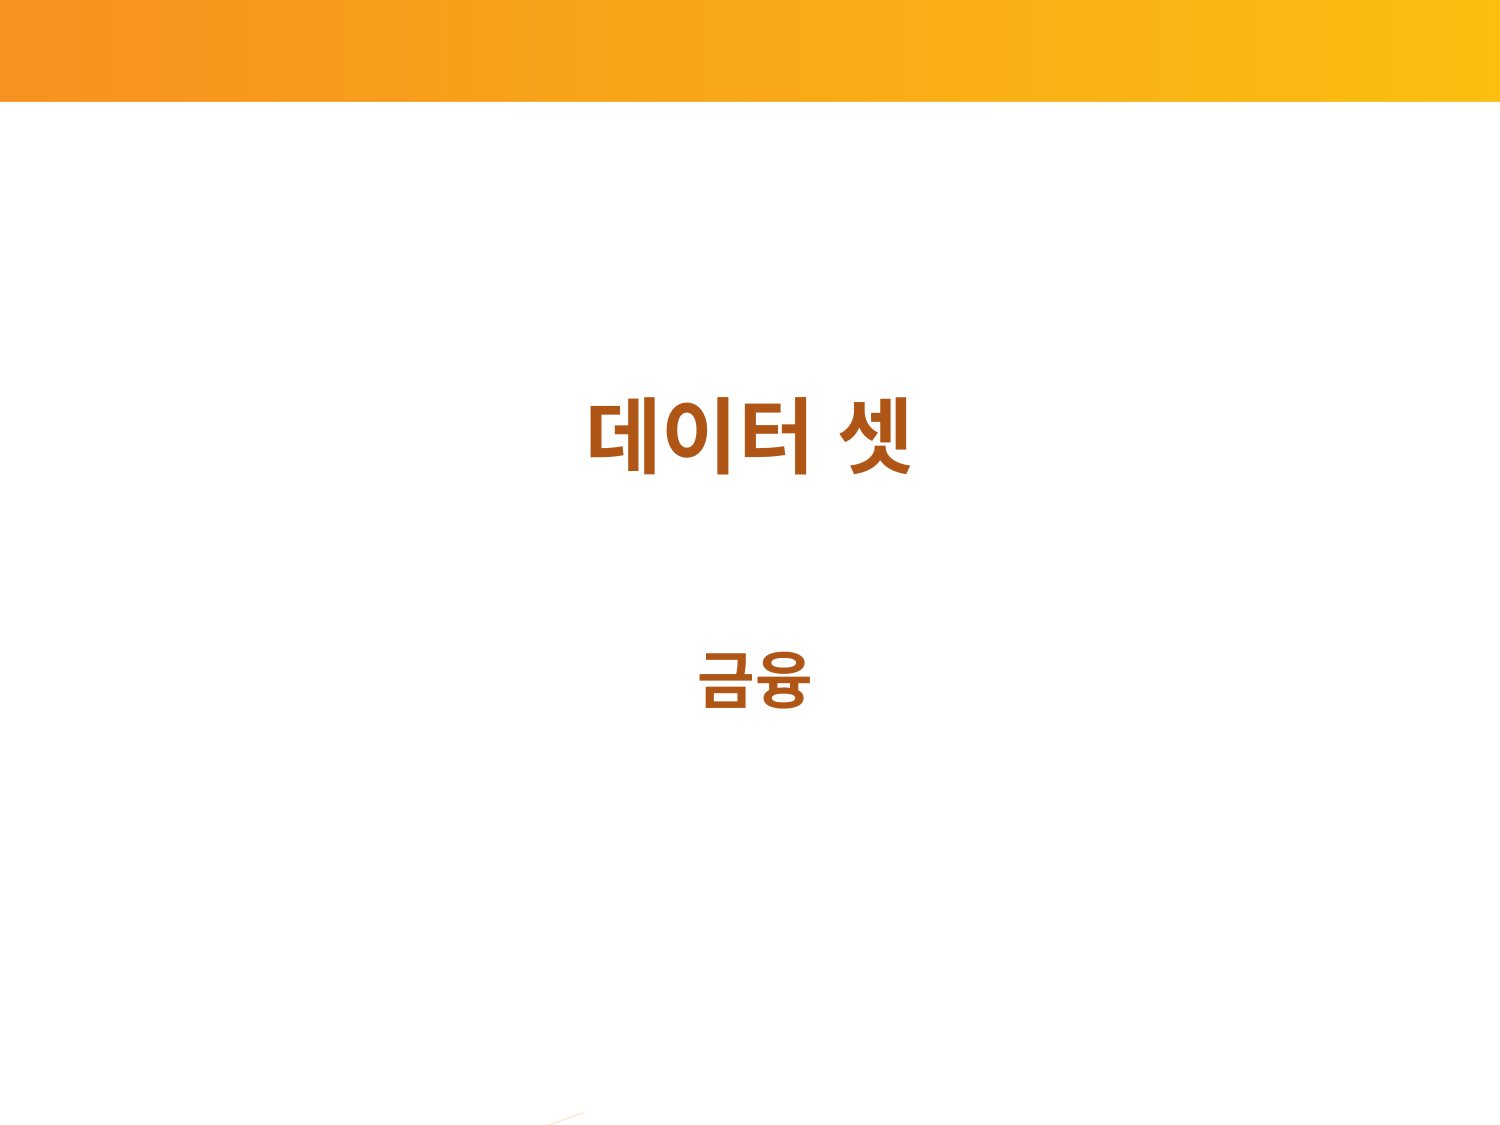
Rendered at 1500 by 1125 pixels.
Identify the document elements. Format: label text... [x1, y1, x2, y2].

title Chapter 2 데이터 셋 [112, 312, 1388, 554]
subtitle 금융 [230, 633, 1281, 796]
